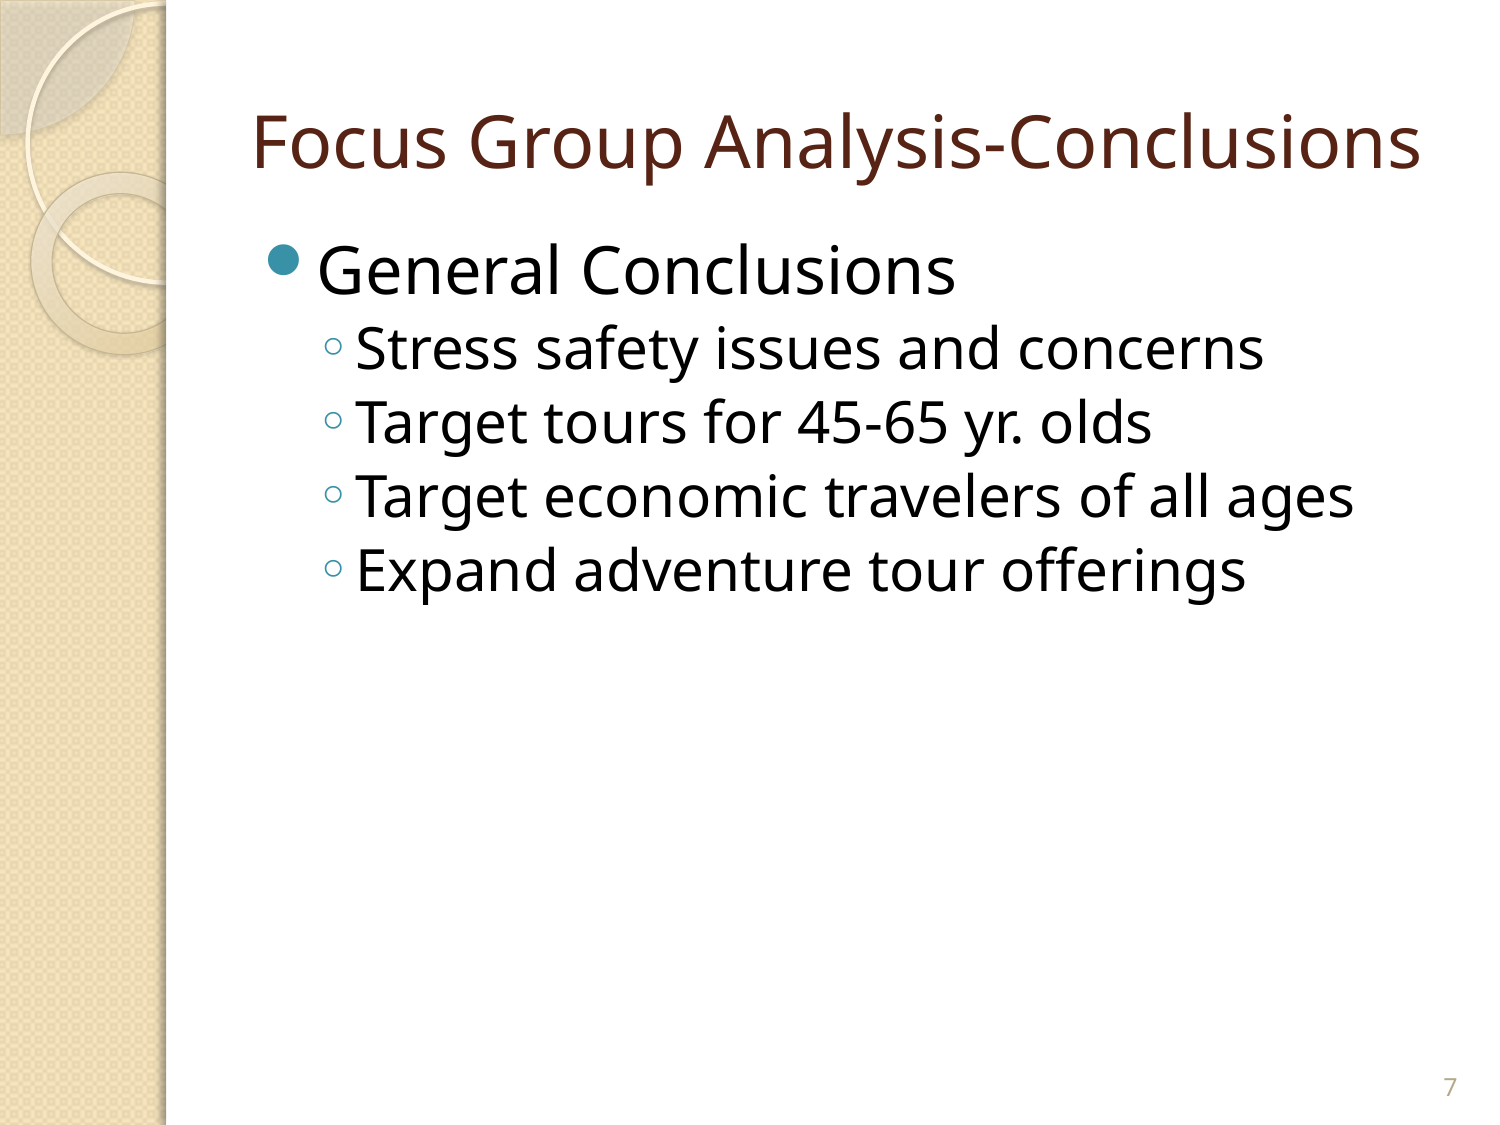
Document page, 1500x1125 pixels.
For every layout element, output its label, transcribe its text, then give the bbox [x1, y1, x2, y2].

title Focus Group Analysis-Conclusions [235, 45, 1466, 233]
slide_number 7 [1413, 1034, 1488, 1113]
list General Conclusions Stress safety issues and concerns Target tours for 45-65 yr. olds Target economic travelers of all ages Expand adventure tour offerings [235, 237, 1466, 1025]
